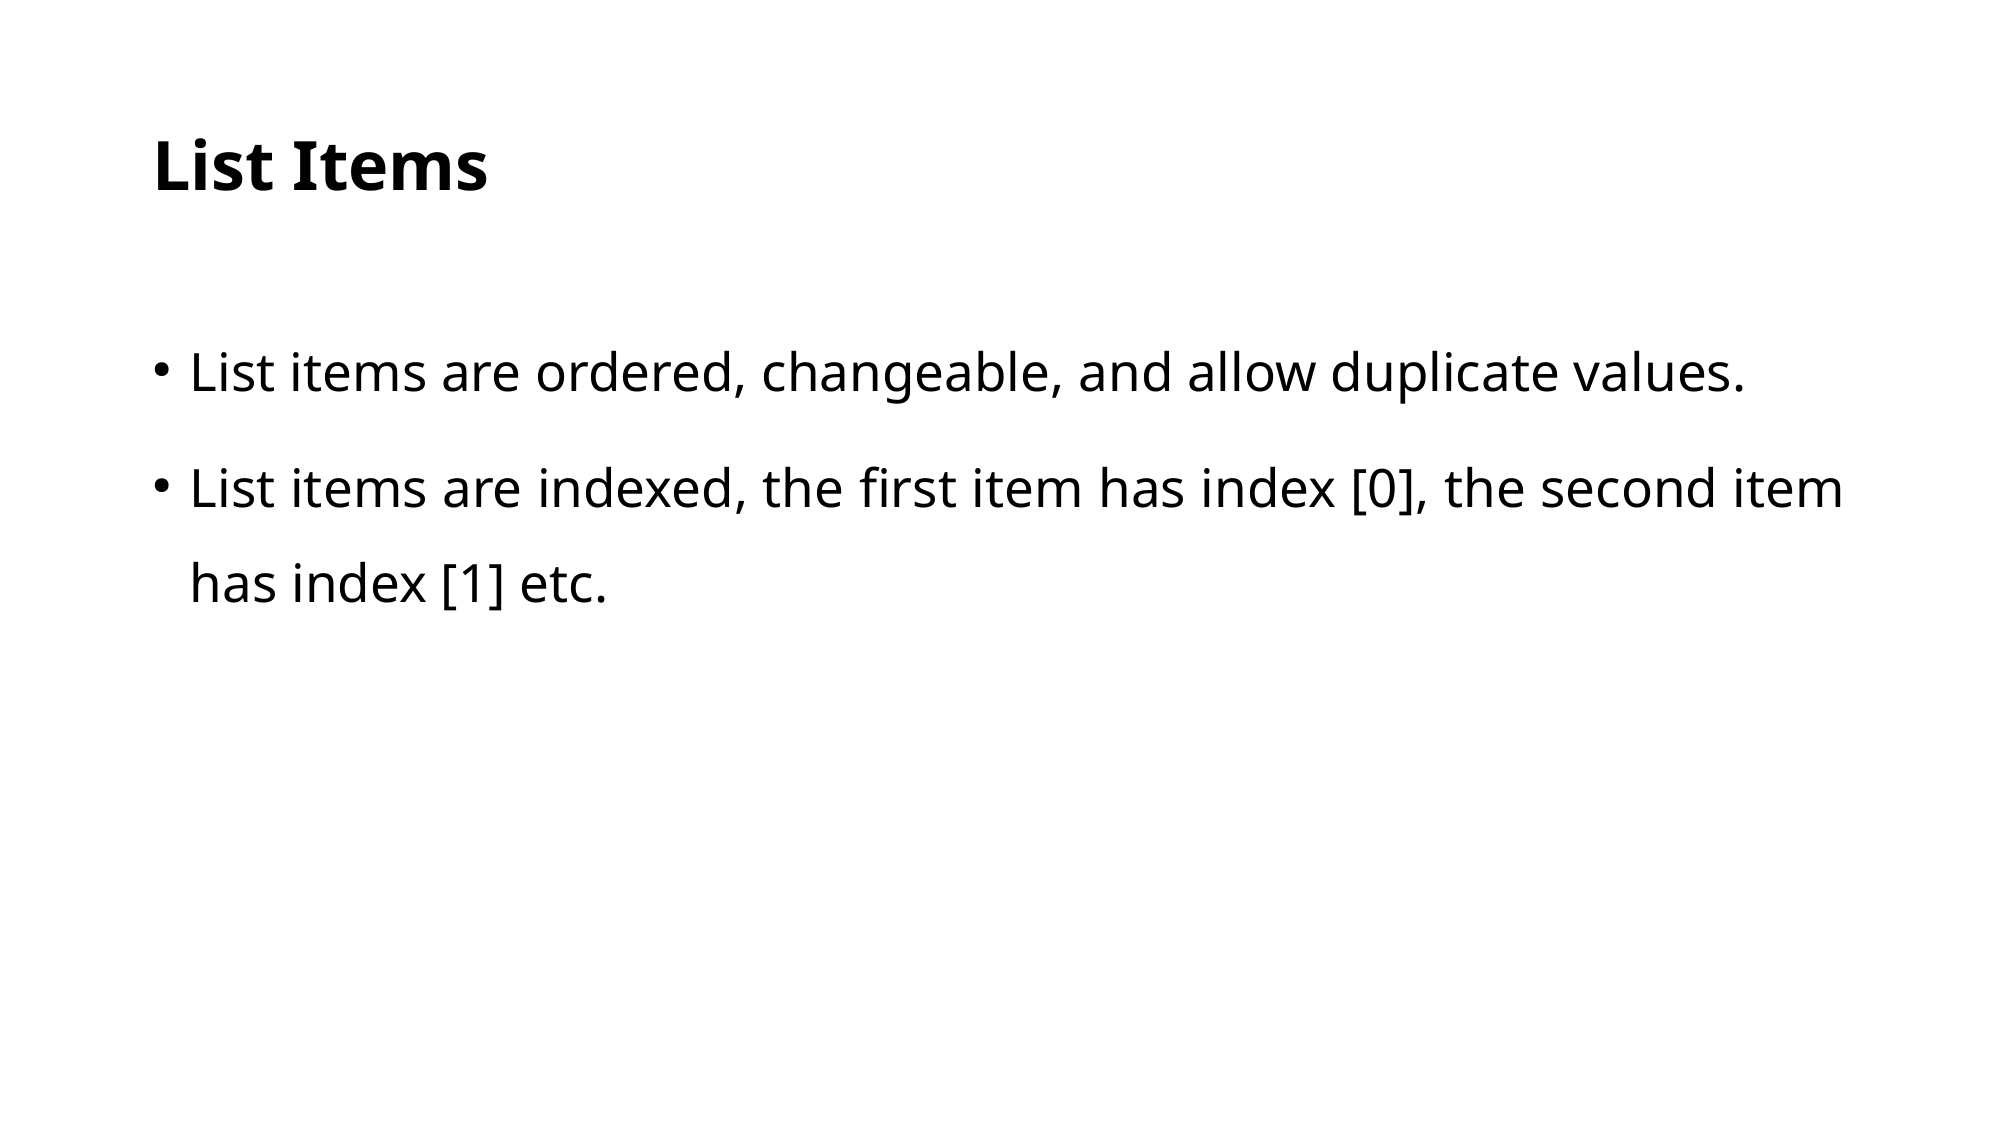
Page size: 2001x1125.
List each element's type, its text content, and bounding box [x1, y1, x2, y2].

title List Items [137, 59, 1863, 278]
list List items are ordered, changeable, and allow duplicate values. List items are indexed, the first item has index [0], the second item has index [1] etc. [137, 299, 1863, 1014]
